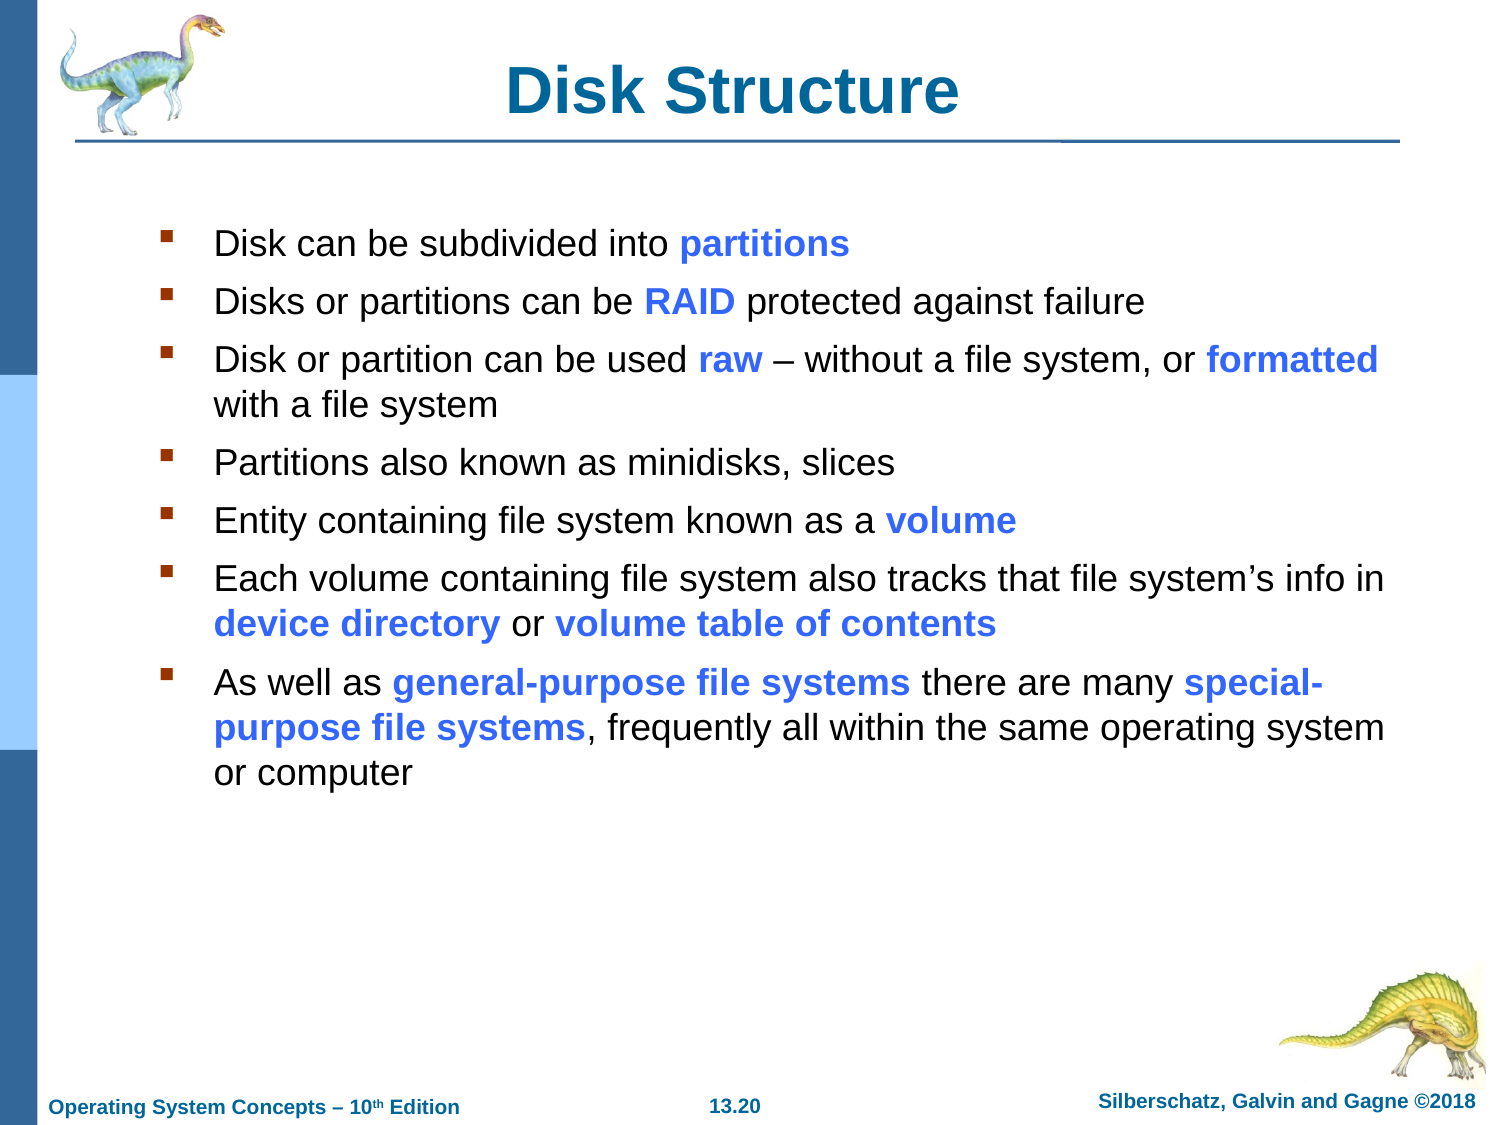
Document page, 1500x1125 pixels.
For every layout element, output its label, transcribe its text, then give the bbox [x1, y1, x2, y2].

picture [1275, 959, 1486, 1090]
list Disk can be subdivided into partitions Disks or partitions can be RAID protected against failure Disk or partition can be used raw – without a file system, or formatted with a file system Partitions also known as minidisks, slices Entity containing file system known as a volume Each volume containing file system also tracks that file system’s info in device directory or volume table of contents As well as general-purpose file systems there are many special-purpose file systems, frequently all within the same operating system or computer [142, 211, 1409, 928]
picture [46, 0, 243, 149]
title Disk Structure [58, 40, 1409, 135]
